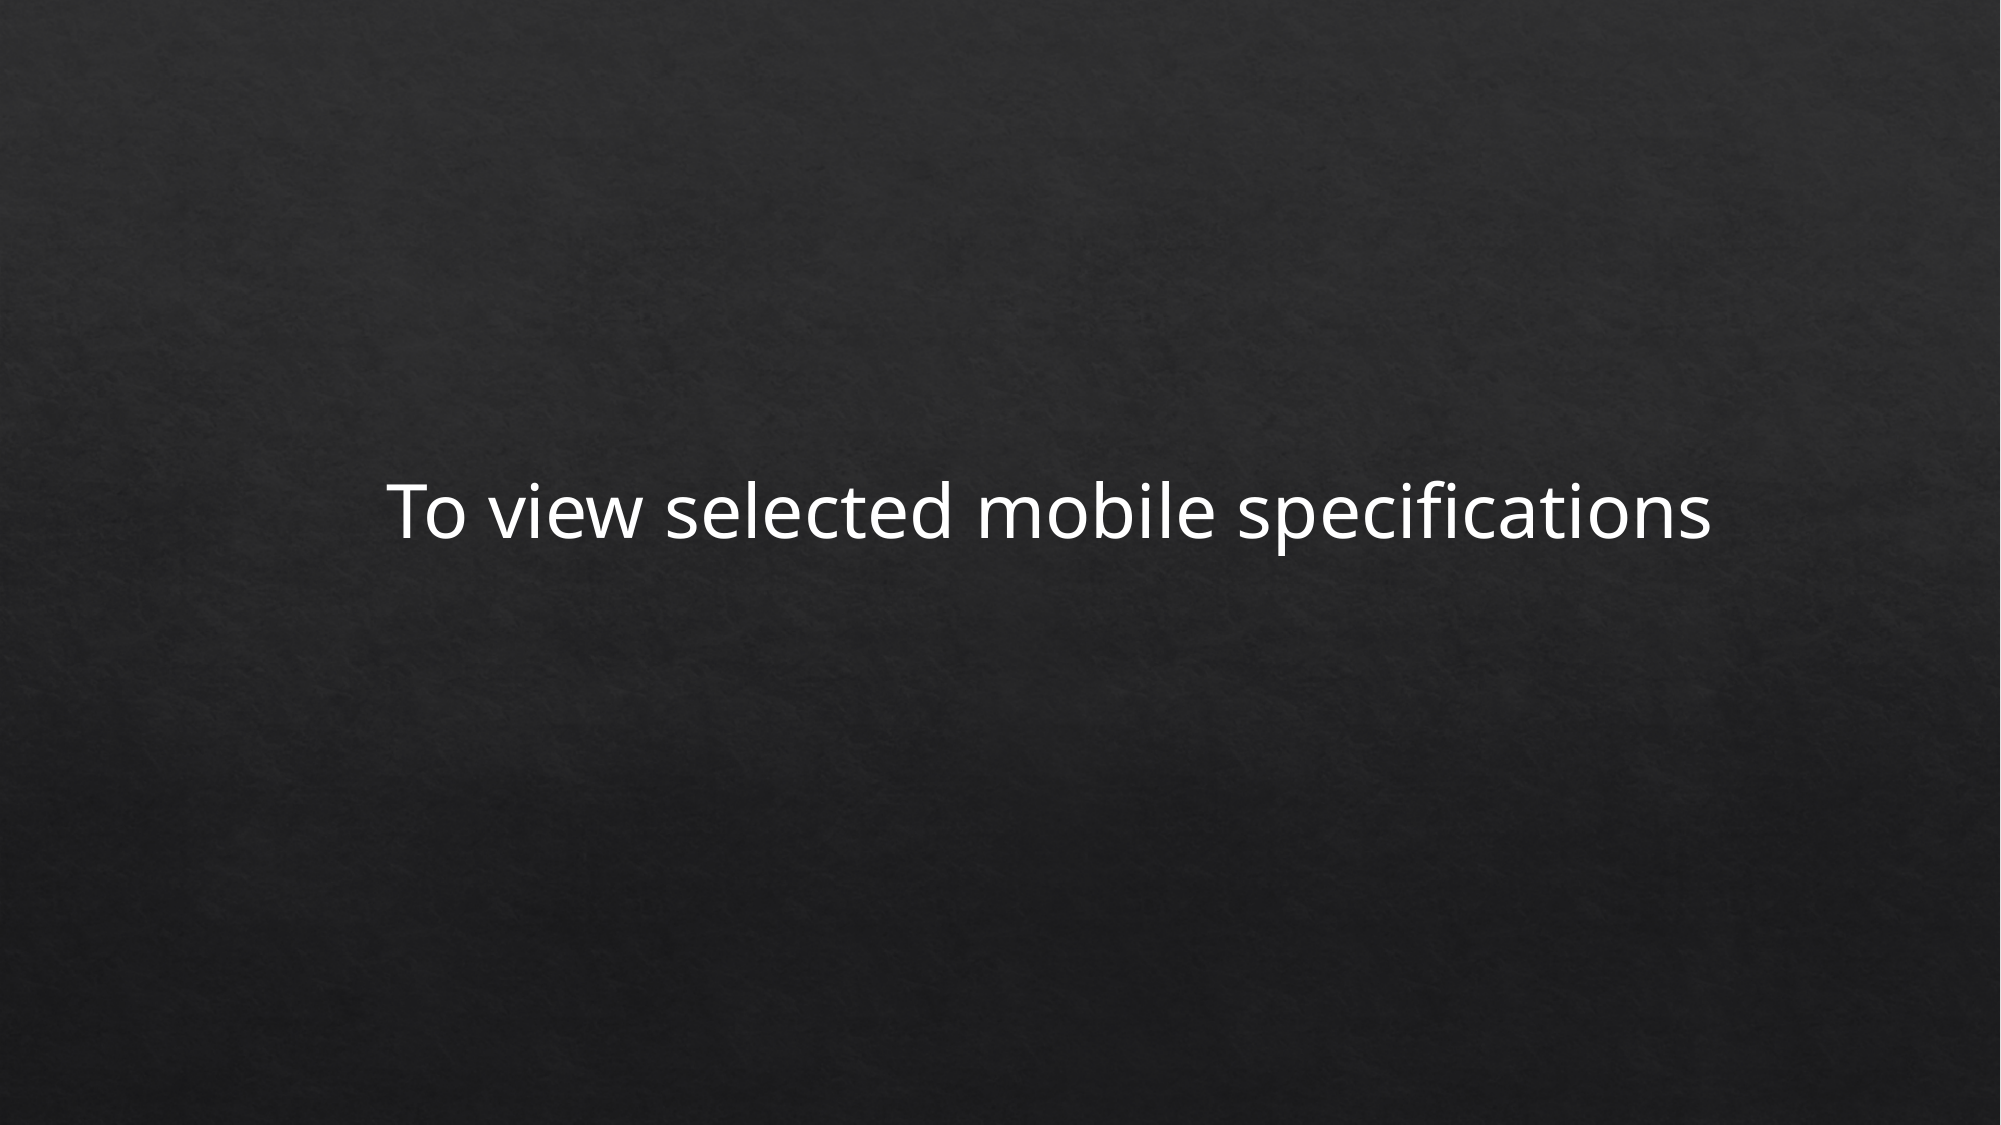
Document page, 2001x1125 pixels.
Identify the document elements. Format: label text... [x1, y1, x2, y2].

text_box To view selected mobile specifications [371, 456, 1730, 562]
